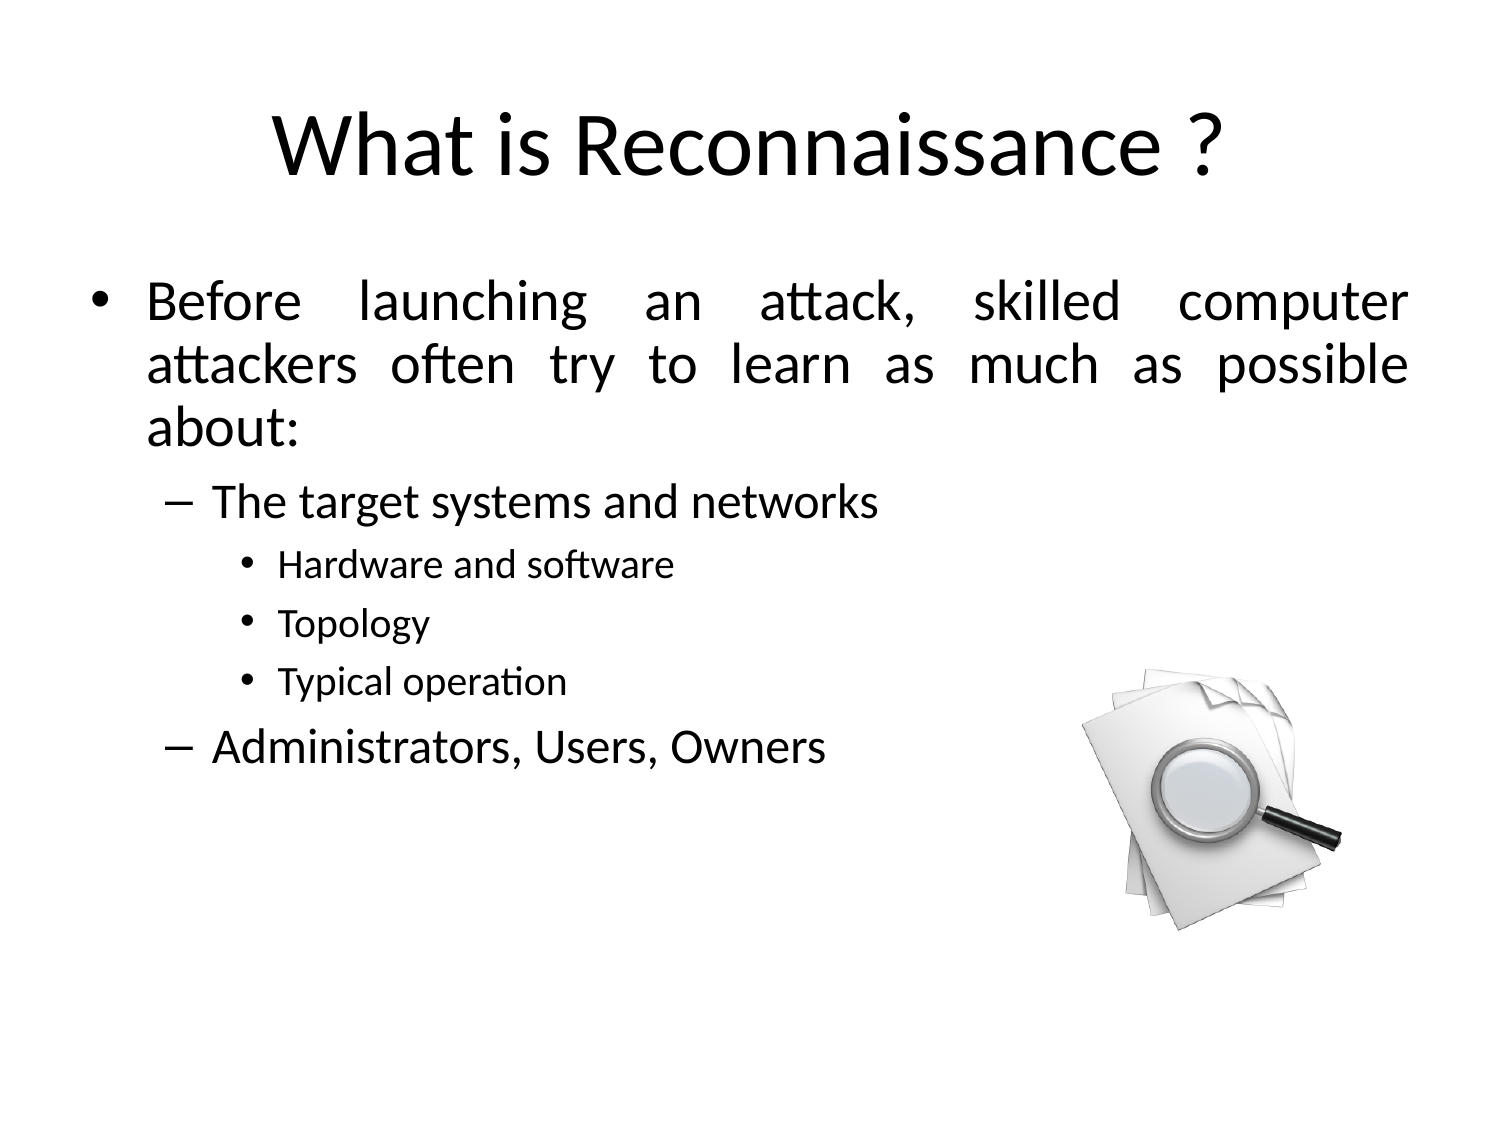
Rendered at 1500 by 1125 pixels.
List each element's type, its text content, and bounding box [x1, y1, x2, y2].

list Before launching an attack, skilled computer attackers often try to learn as much as possible about: The target systems and networks Hardware and software Topology Typical operation Administrators, Users, Owners [75, 262, 1425, 1038]
picture [1074, 662, 1351, 936]
title What is Reconnaissance ? [75, 45, 1425, 233]
